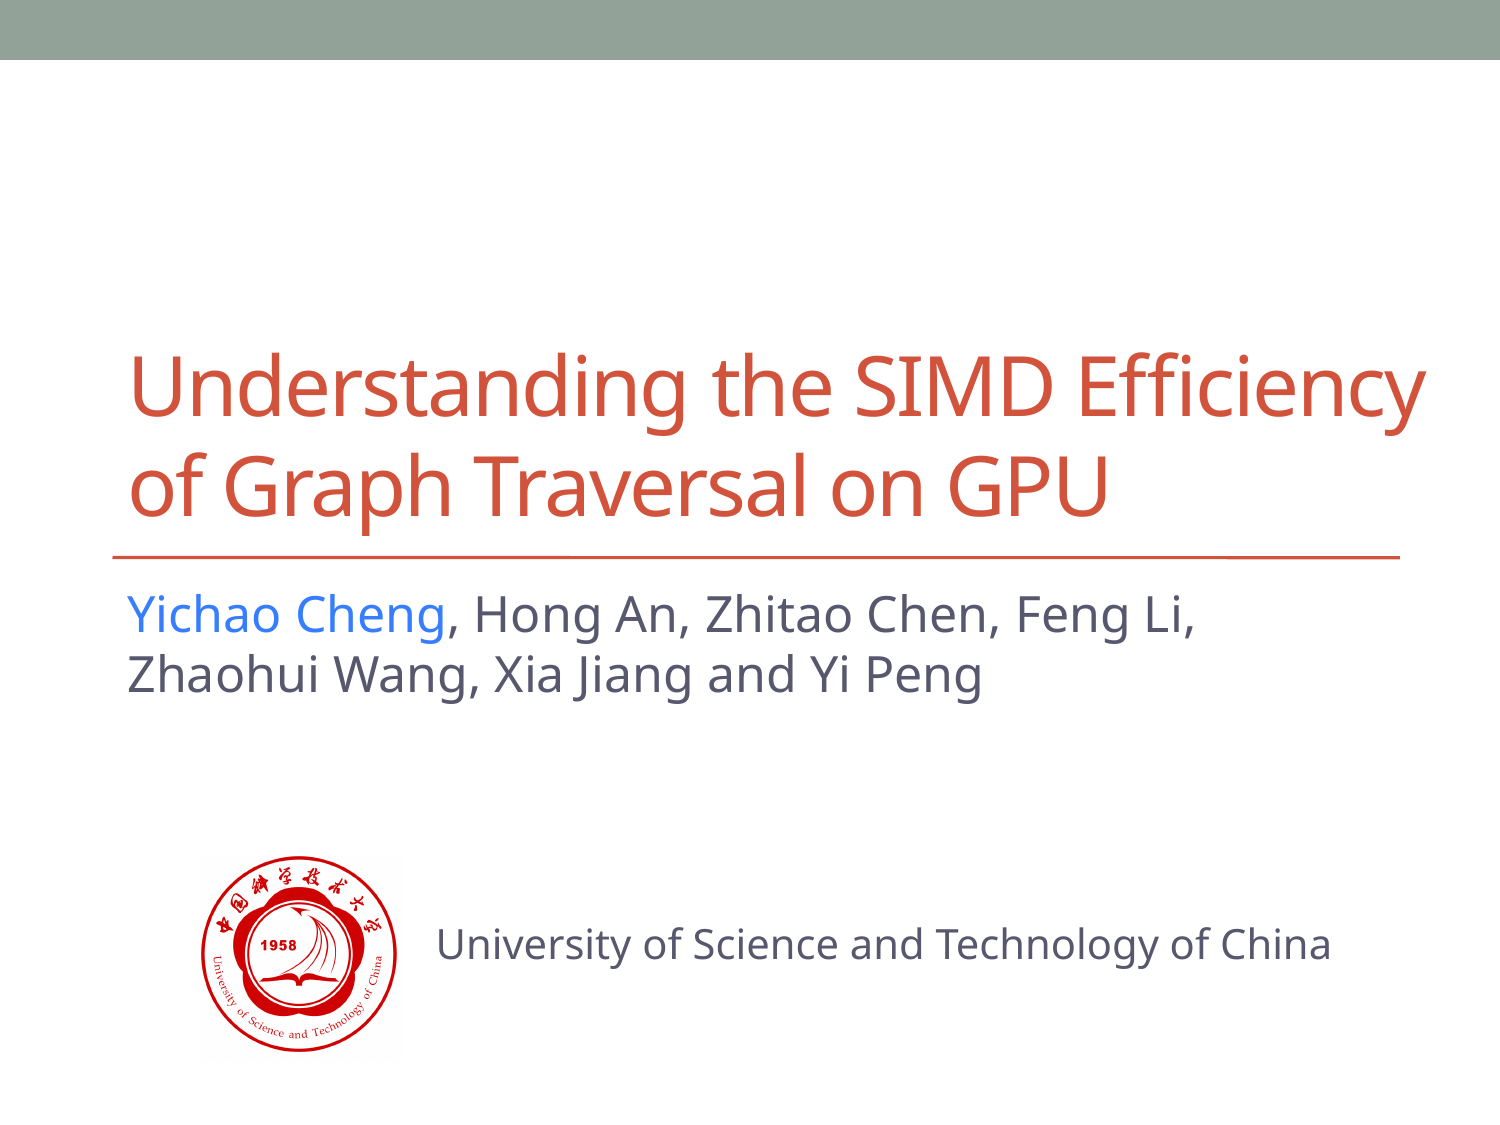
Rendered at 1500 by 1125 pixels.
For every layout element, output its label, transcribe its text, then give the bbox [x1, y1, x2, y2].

picture [200, 856, 403, 1062]
subtitle Yichao Cheng, Hong An, Zhitao Chen, Feng Li, Zhaohui Wang, Xia Jiang and Yi Peng [112, 575, 1277, 762]
title Understanding the SIMD Efficiency of Graph Traversal on GPU [112, 224, 1473, 542]
text_box University of Science and Technology of China [420, 910, 1372, 989]
